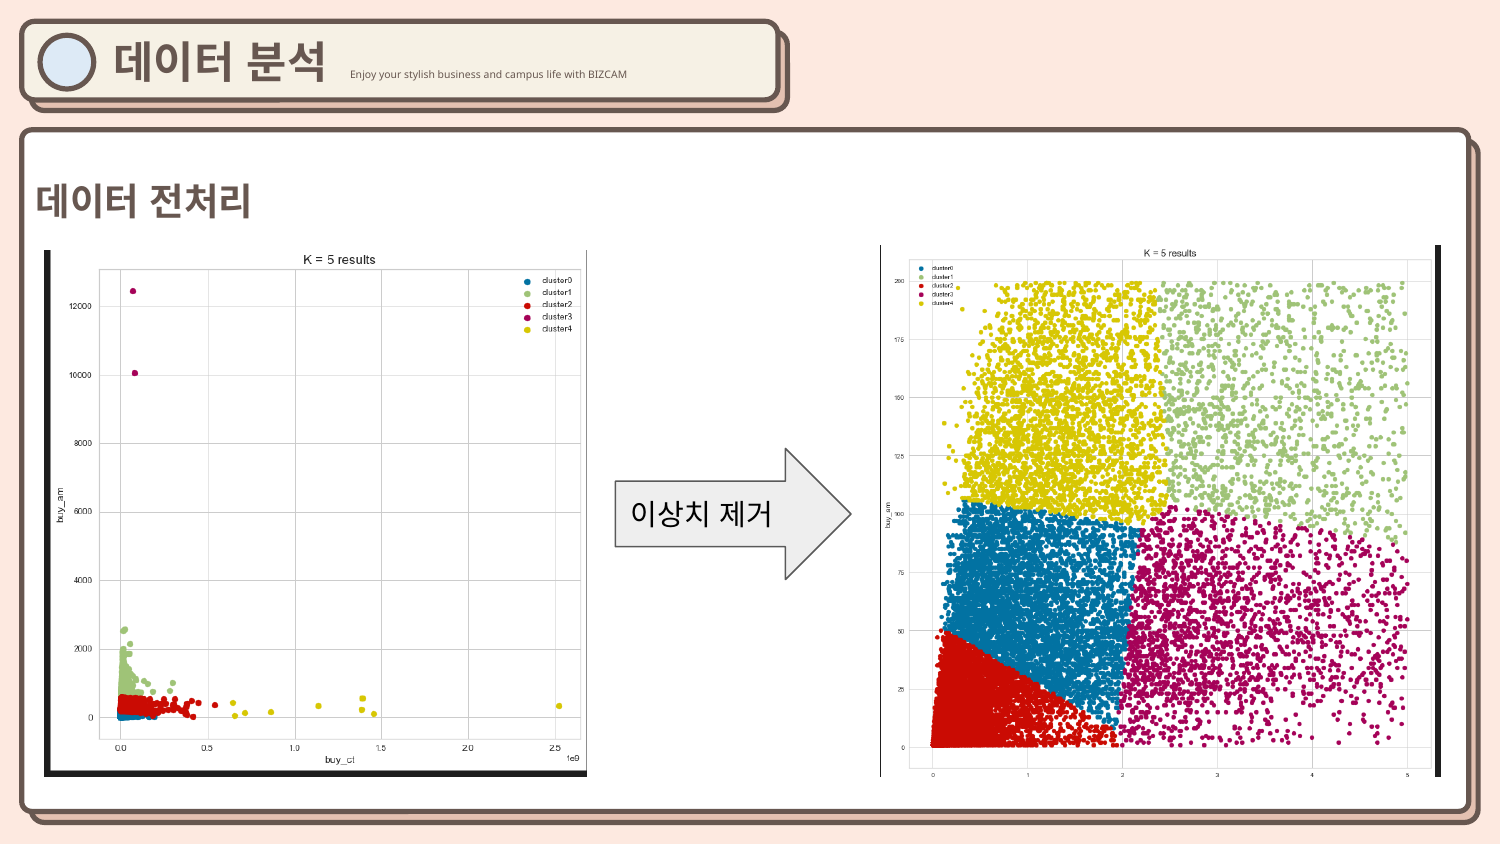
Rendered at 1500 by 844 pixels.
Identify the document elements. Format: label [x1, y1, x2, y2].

picture [879, 245, 1441, 778]
picture [44, 250, 587, 778]
text_box [21, 21, 1479, 823]
